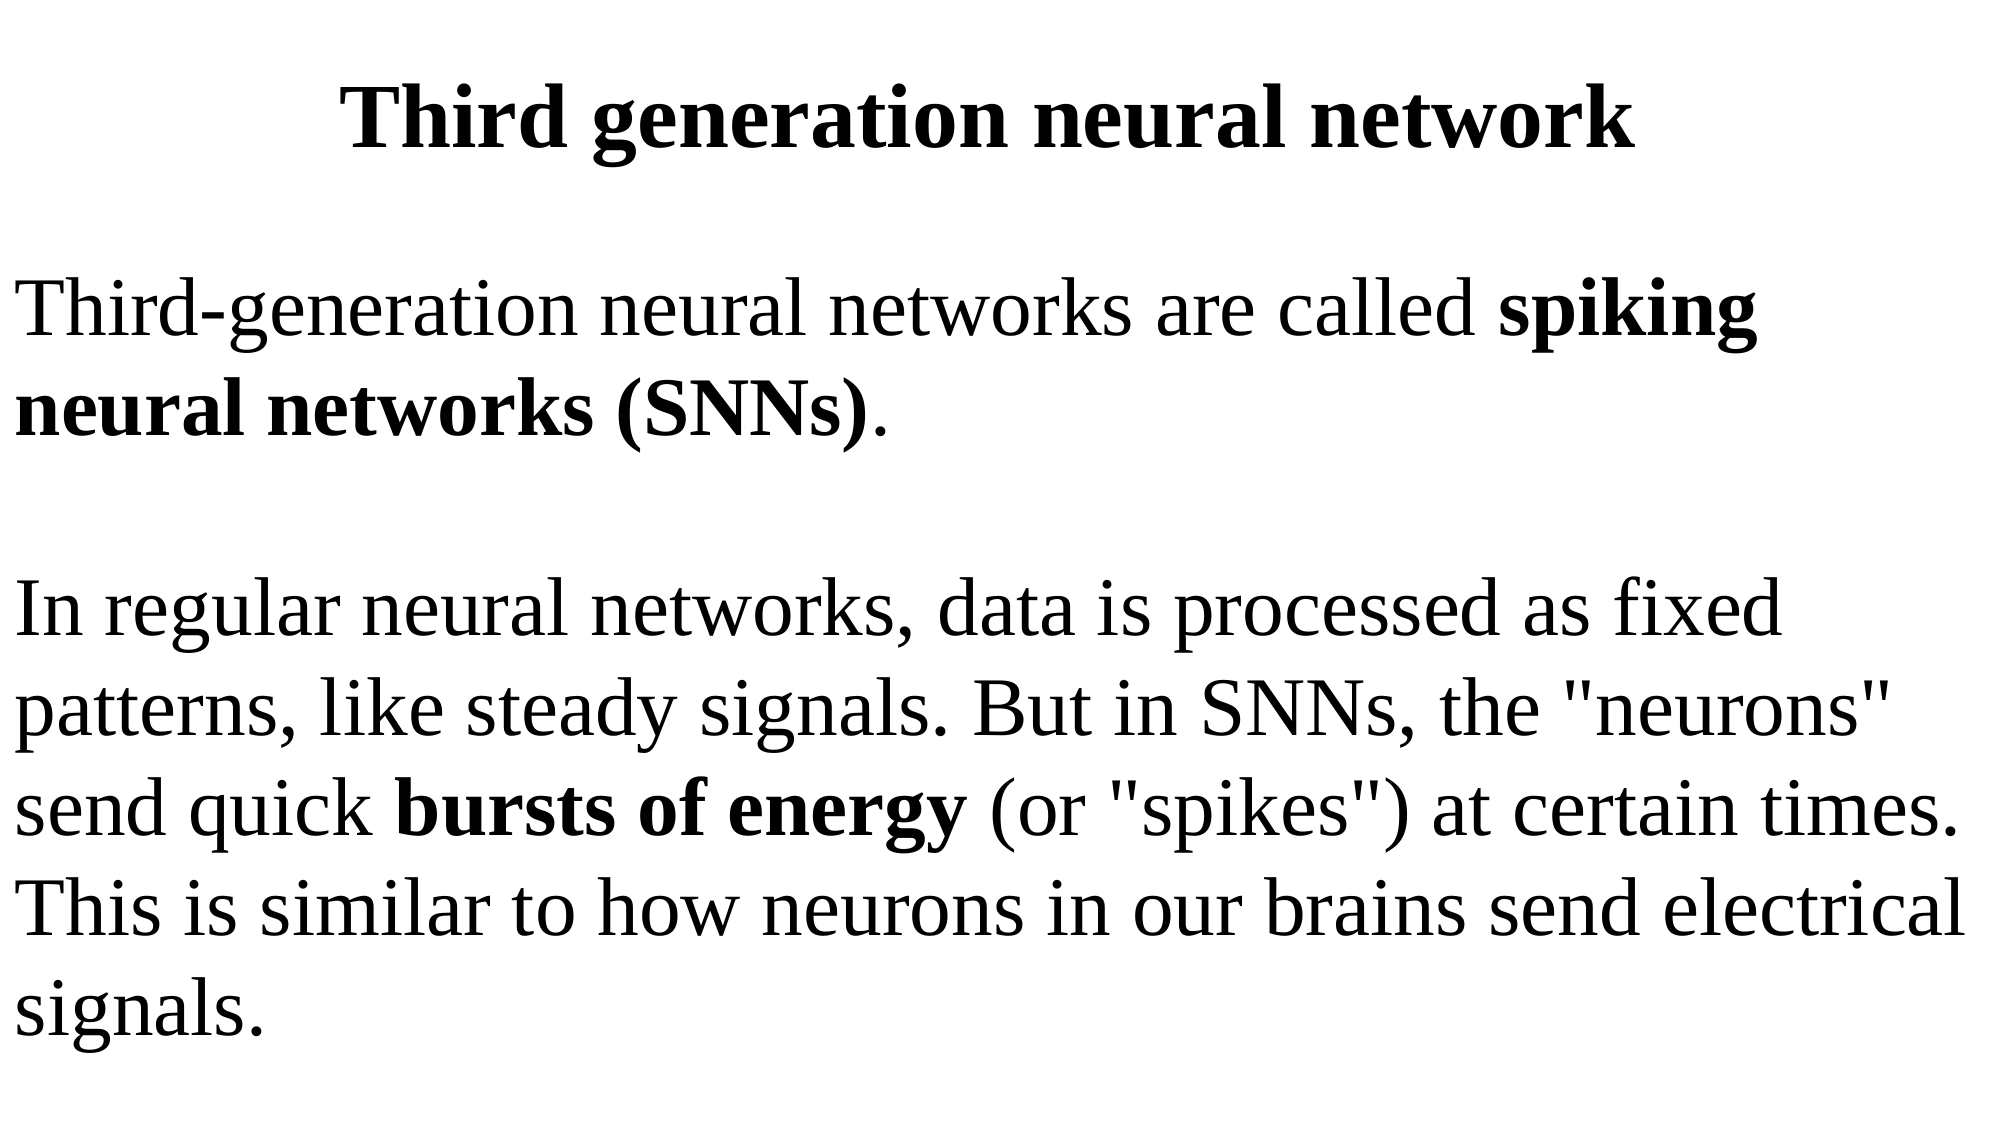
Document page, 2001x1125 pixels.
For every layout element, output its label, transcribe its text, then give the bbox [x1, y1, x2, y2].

title Third generation neural network [137, 27, 1863, 208]
text_box Third-generation neural networks are called spiking neural networks (SNNs). In regular neural networks, data is processed as fixed patterns, like steady signals. But in SNNs, the "neurons" send quick bursts of energy (or "spikes") at certain times. This is similar to how neurons in our brains send electrical signals. [0, 244, 2000, 1060]
